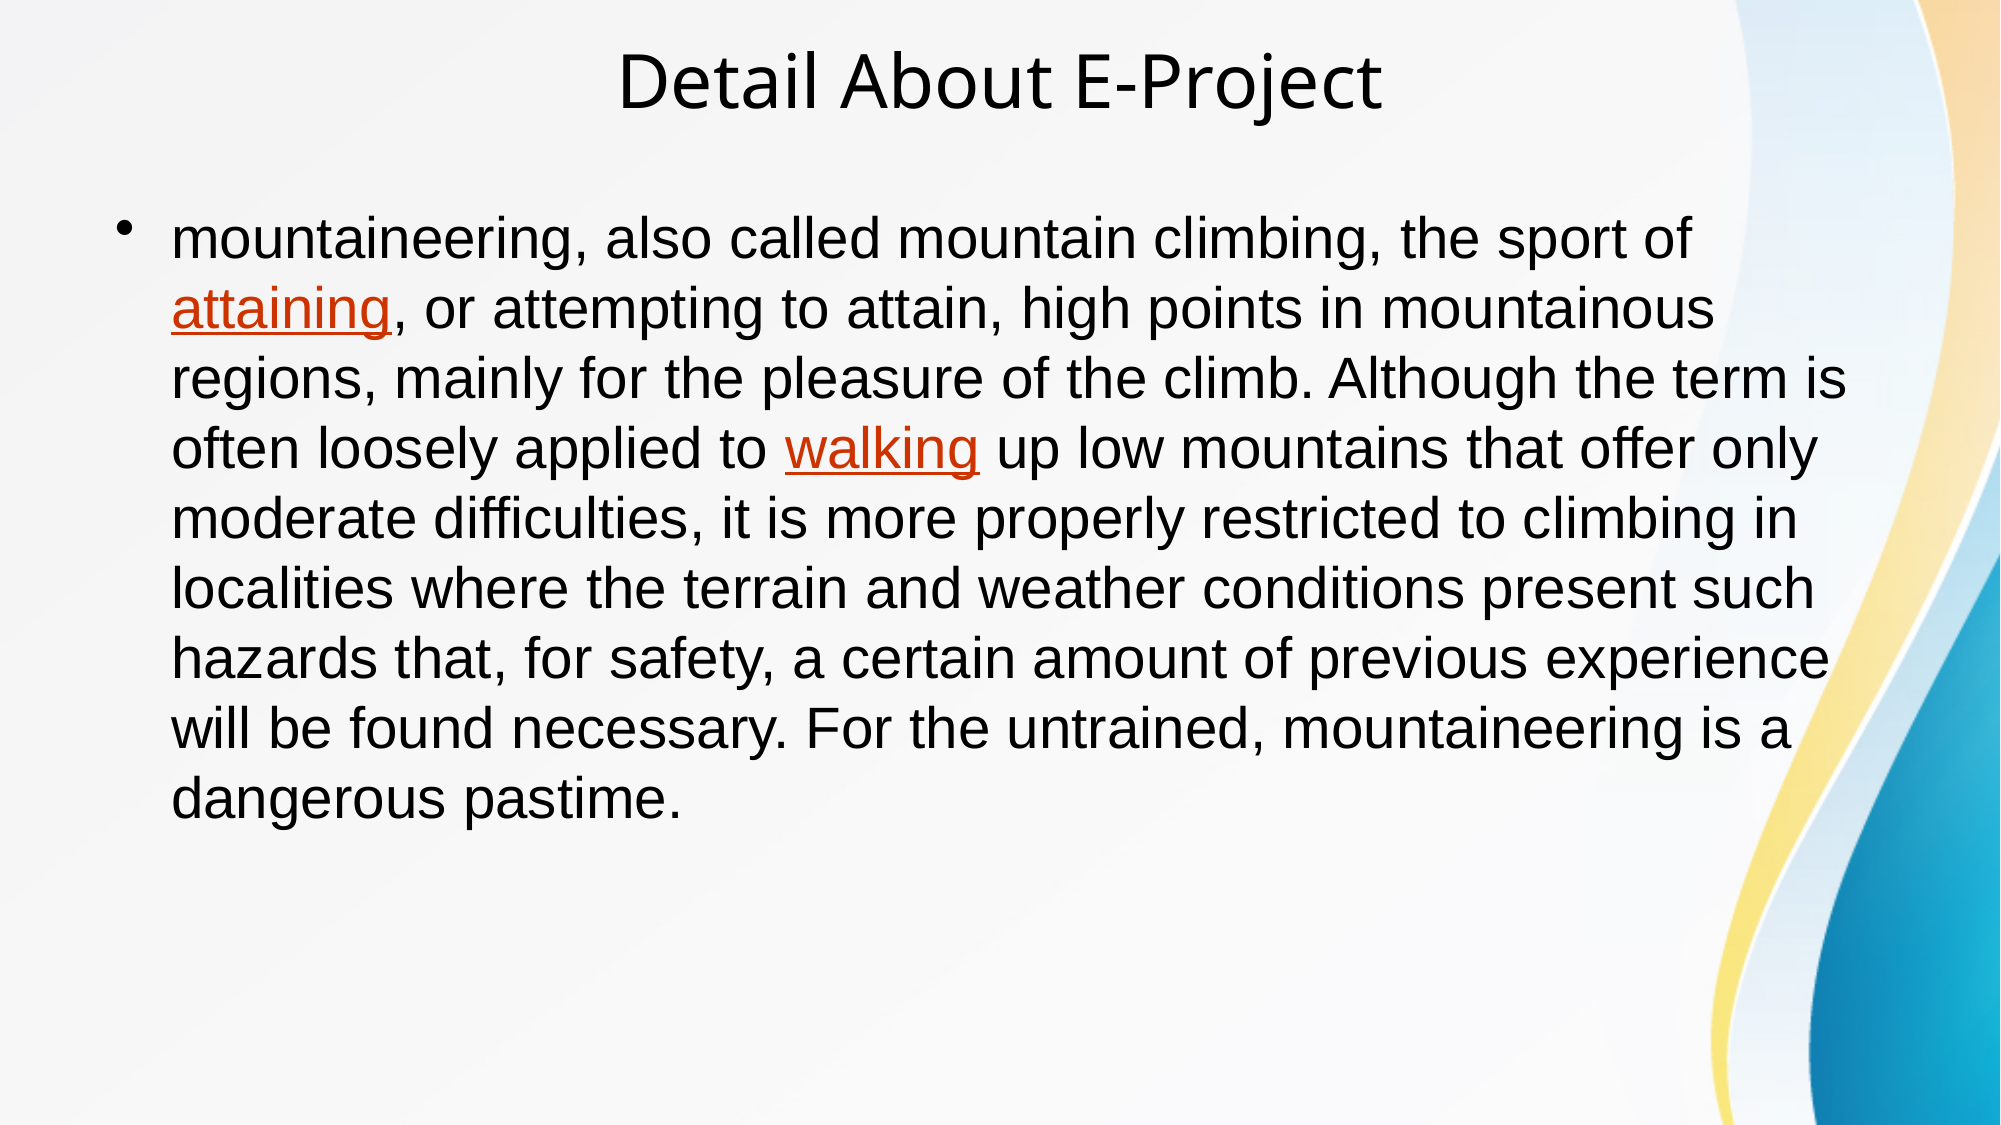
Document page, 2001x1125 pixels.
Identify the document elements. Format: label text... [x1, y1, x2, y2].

list mountaineering, also called mountain climbing, the sport of attaining, or attempting to attain, high points in mountainous regions, mainly for the pleasure of the climb. Although the term is often loosely applied to walking up low mountains that offer only moderate difficulties, it is more properly restricted to climbing in localities where the terrain and weather conditions present such hazards that, for safety, a certain amount of previous experience will be found necessary. For the untrained, mountaineering is a dangerous pastime. [99, 192, 1901, 1006]
title Detail About E-Project [99, 30, 1901, 127]
picture [0, 0, 2001, 1125]
